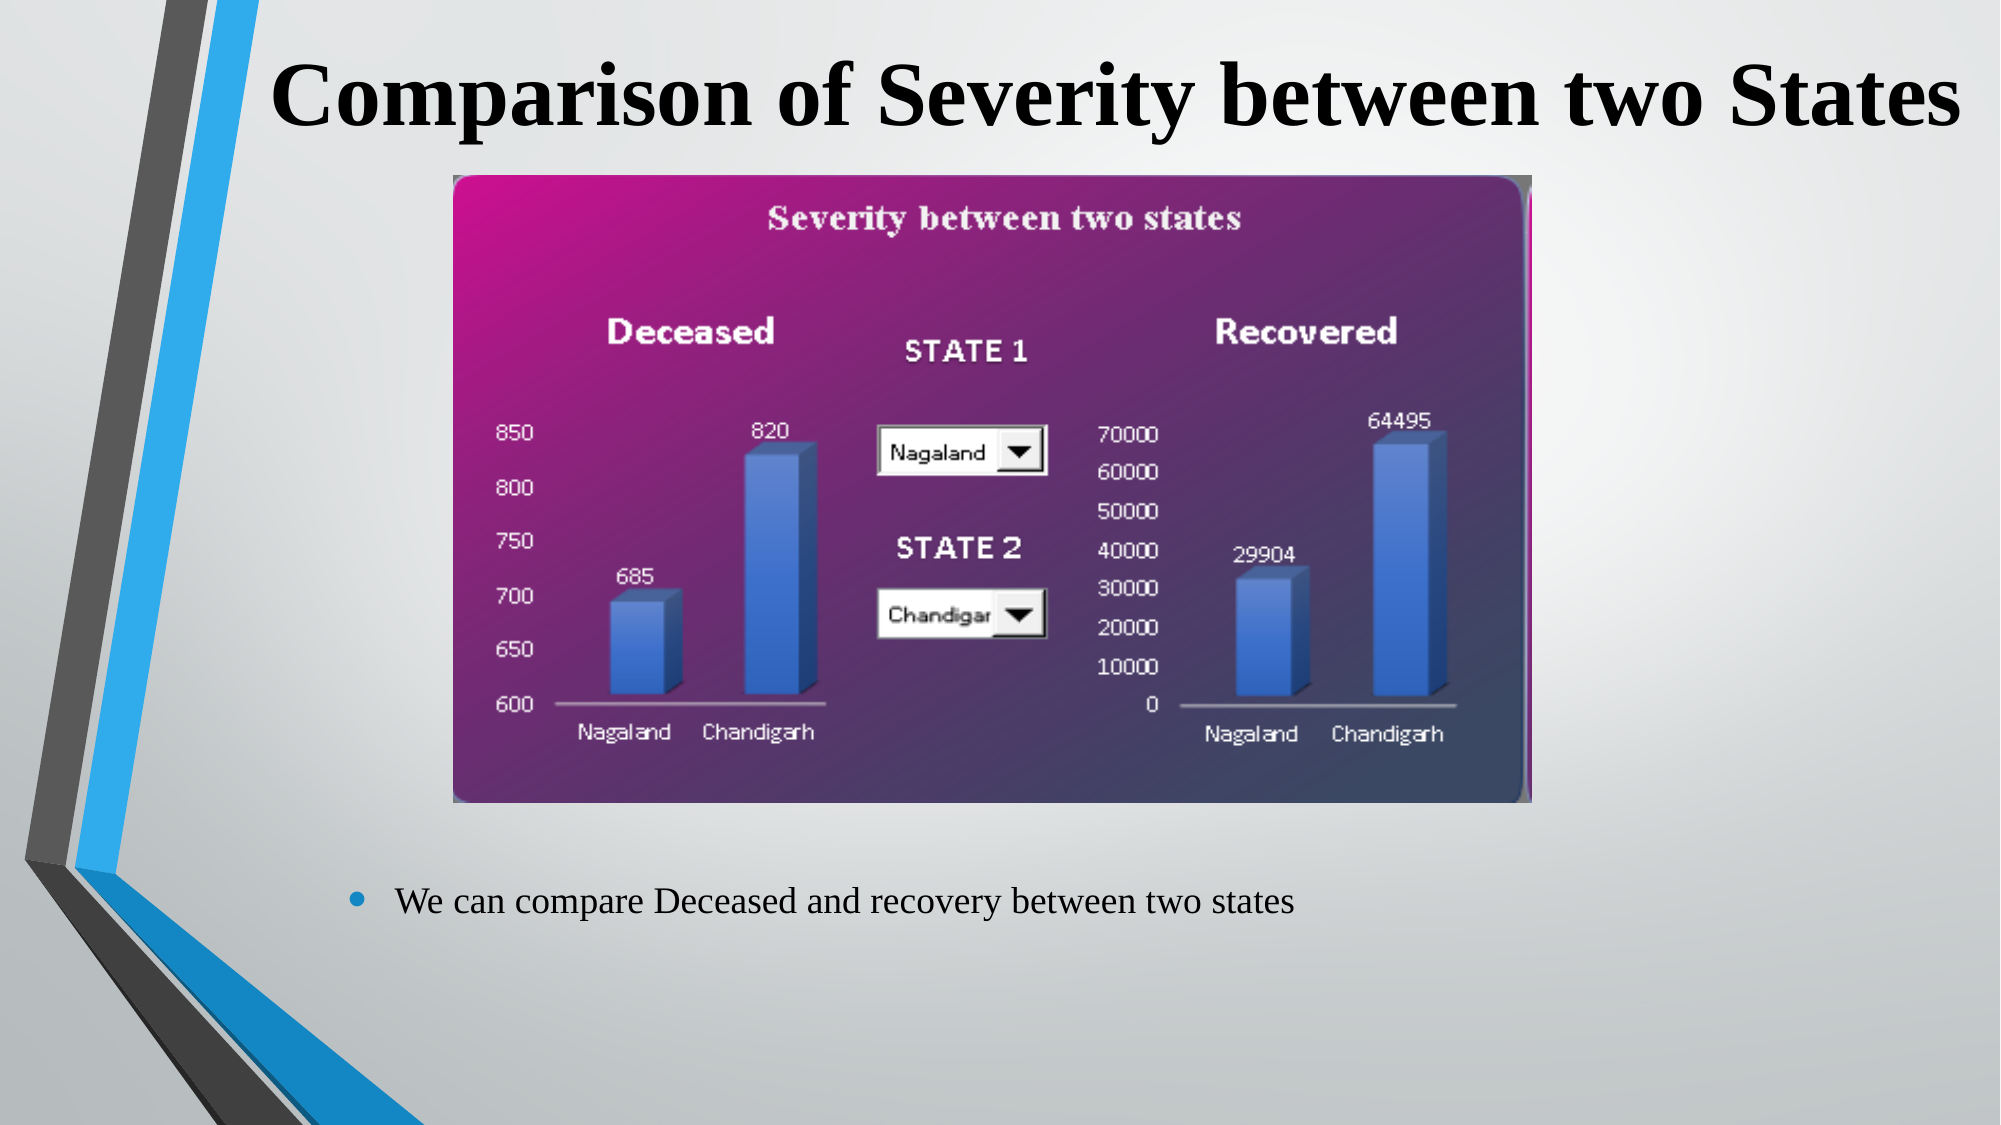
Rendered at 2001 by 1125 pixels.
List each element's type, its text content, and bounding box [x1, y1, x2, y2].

title Comparison of Severity between two States [235, 0, 2000, 288]
list We can compare Deceased and recovery between two states [257, 841, 1902, 1044]
picture [453, 175, 1533, 804]
